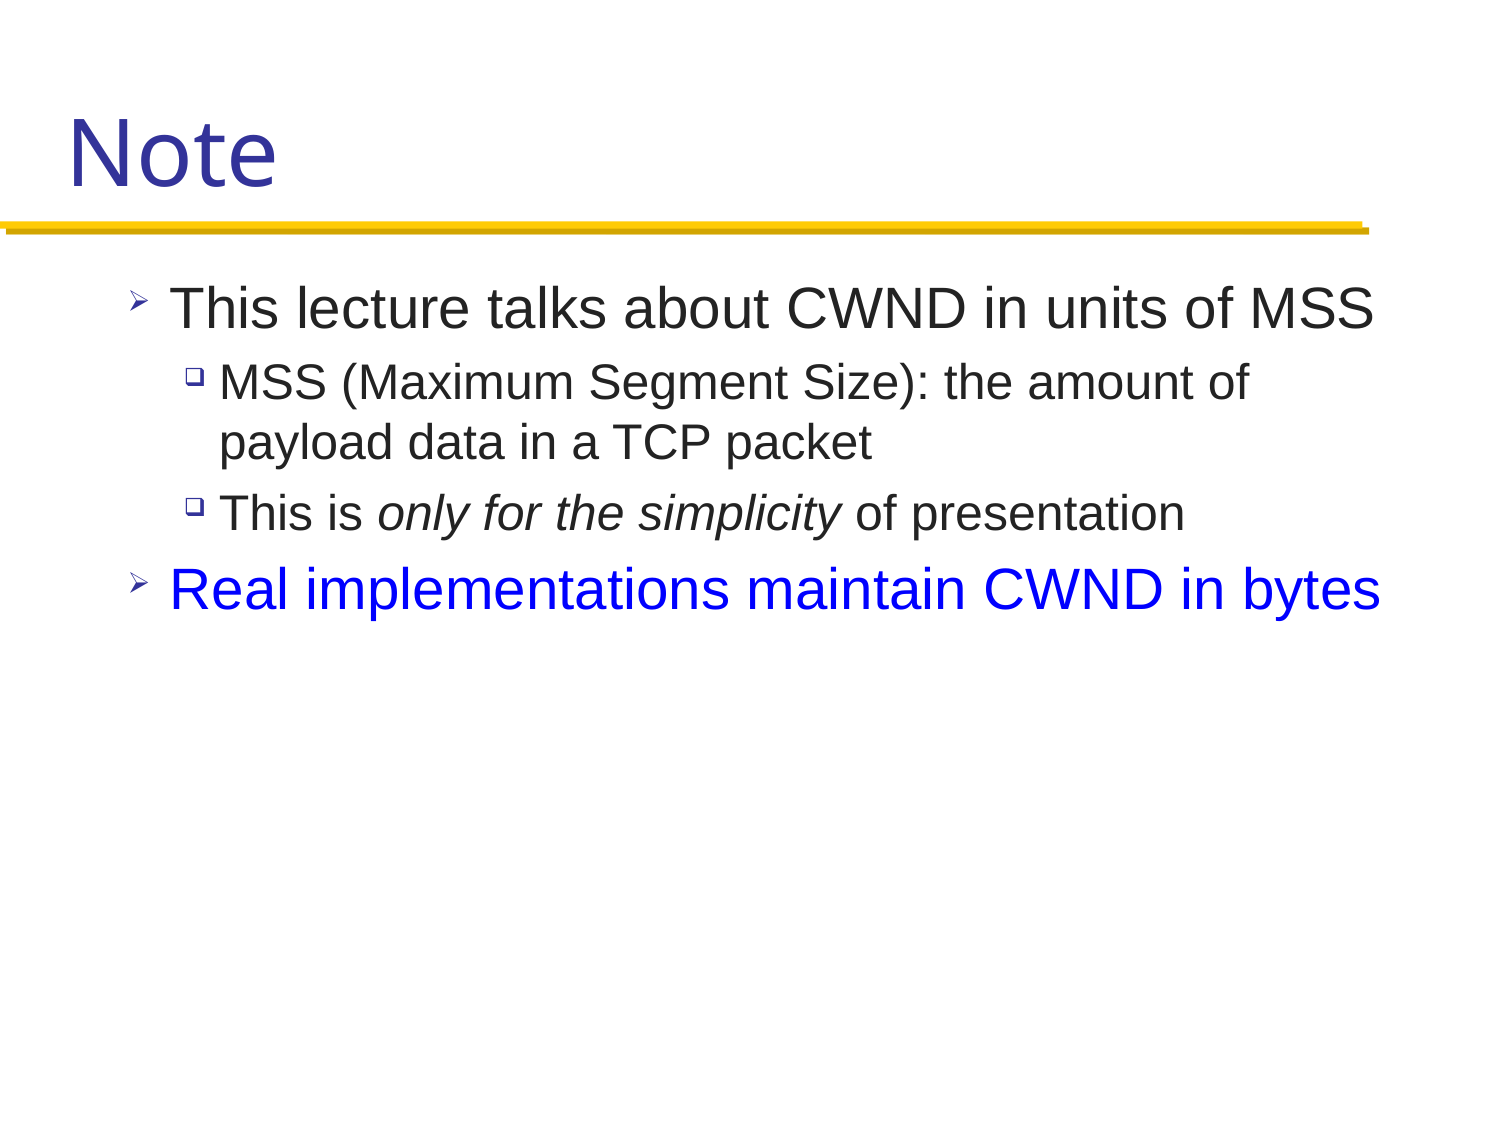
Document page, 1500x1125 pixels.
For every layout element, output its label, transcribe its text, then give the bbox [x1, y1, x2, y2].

title Note [49, 24, 1451, 213]
list This lecture talks about CWND in units of MSS MSS (Maximum Segment Size): the amount of payload data in a TCP packet This is only for the simplicity of presentation Real implementations maintain CWND in bytes [112, 262, 1413, 988]
